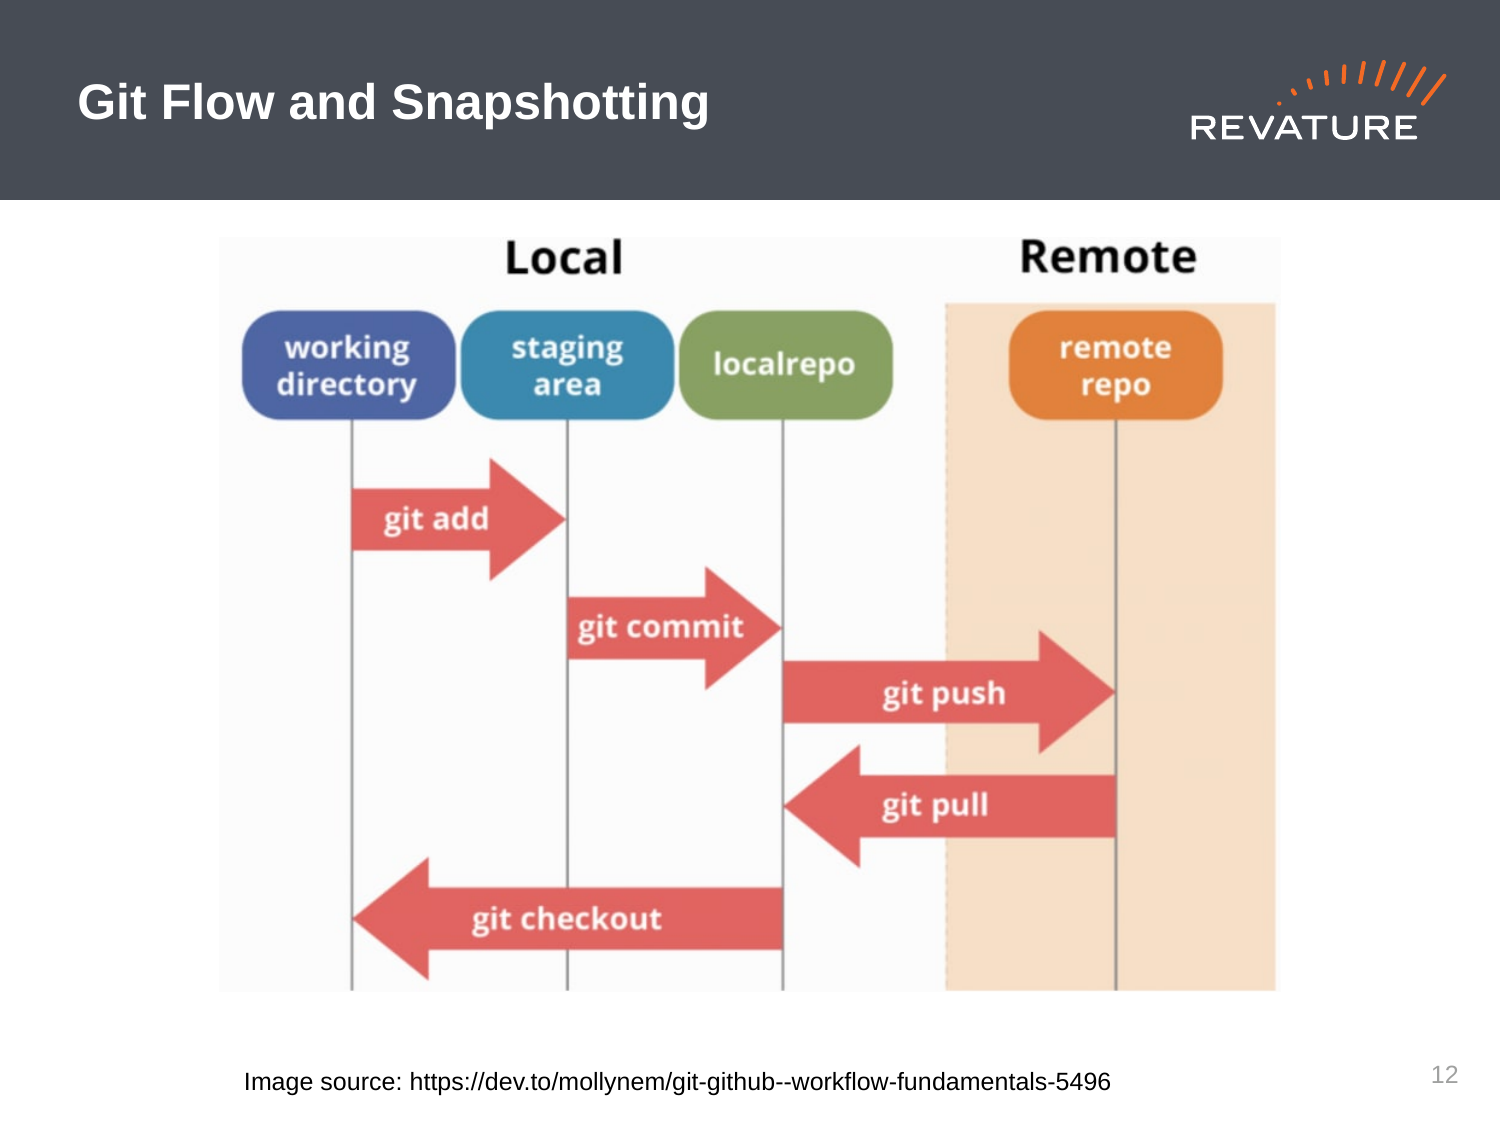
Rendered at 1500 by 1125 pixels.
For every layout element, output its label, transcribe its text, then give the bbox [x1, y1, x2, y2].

picture [218, 237, 1282, 993]
title Git Flow and Snapshotting [62, 0, 1084, 200]
text_box Image source: https://dev.to/mollynem/git-github--workflow-fundamentals-5496 [229, 1058, 1271, 1104]
slide_number 11 [1332, 1043, 1474, 1104]
